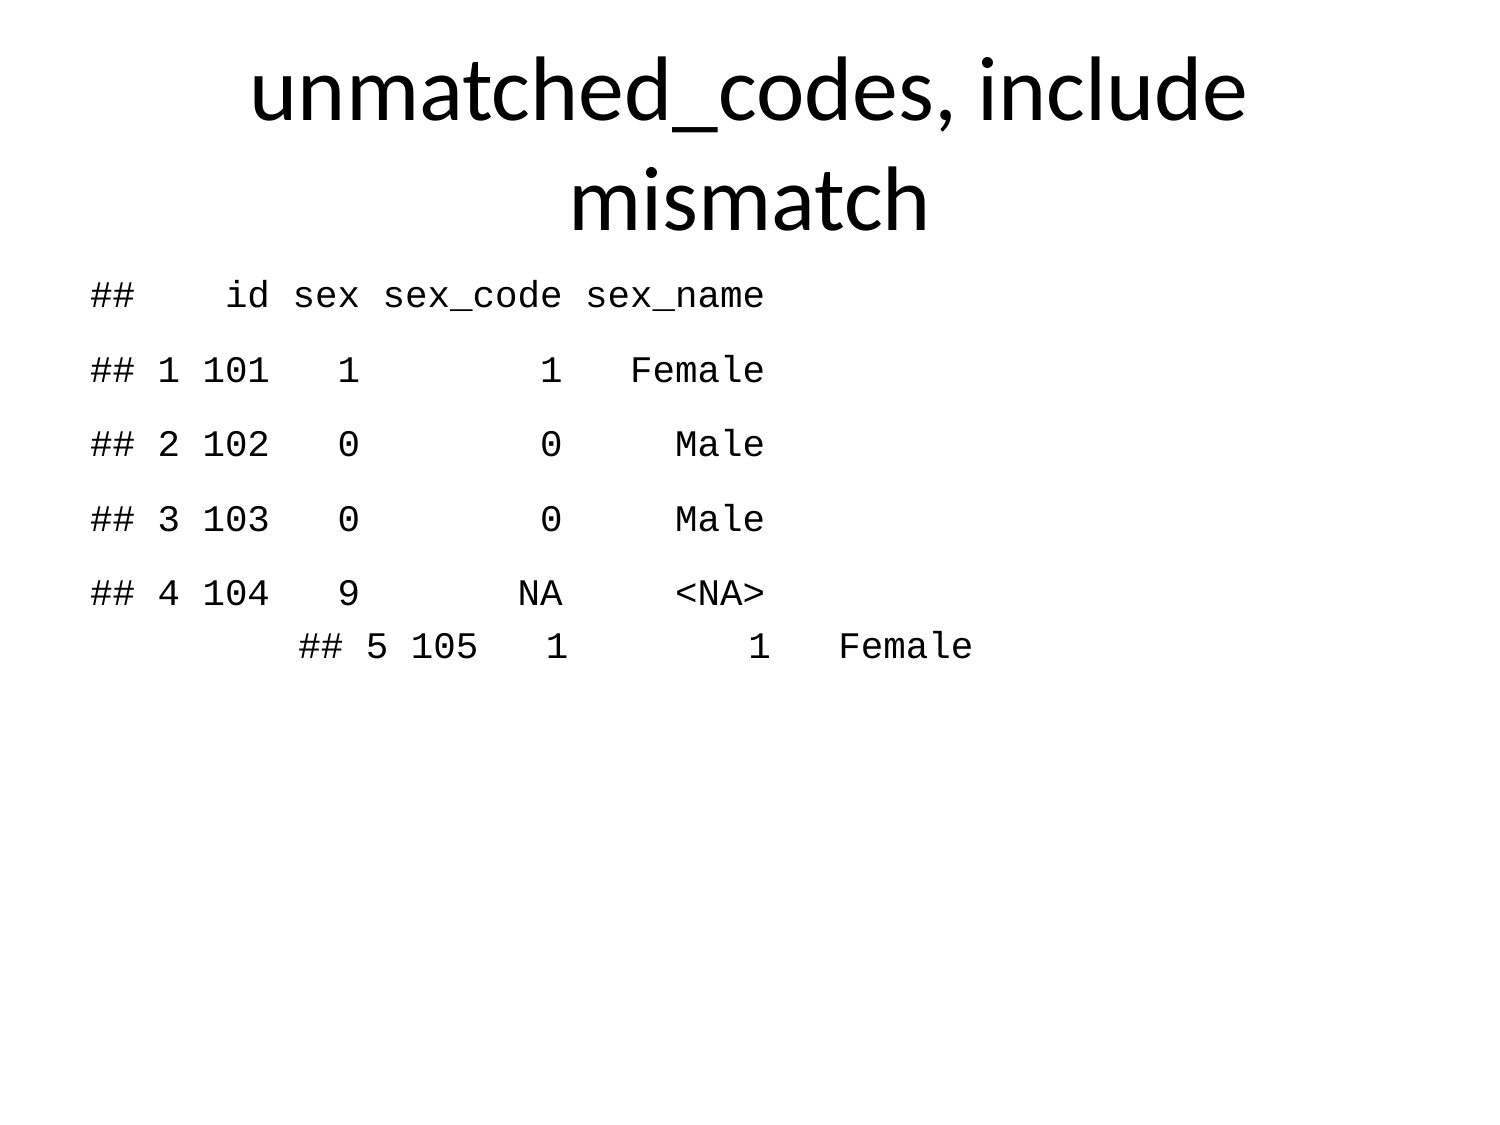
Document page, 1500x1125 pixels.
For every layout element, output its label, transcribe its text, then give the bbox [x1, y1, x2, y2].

title unmatched_codes, include mismatch [75, 45, 1425, 233]
list ## id sex sex_code sex_name ## 1 101 1 1 Female ## 2 102 0 0 Male ## 3 103 0 0 Male ## 4 104 9 NA <NA> ## 5 105 1 1 Female [75, 262, 1425, 1005]
